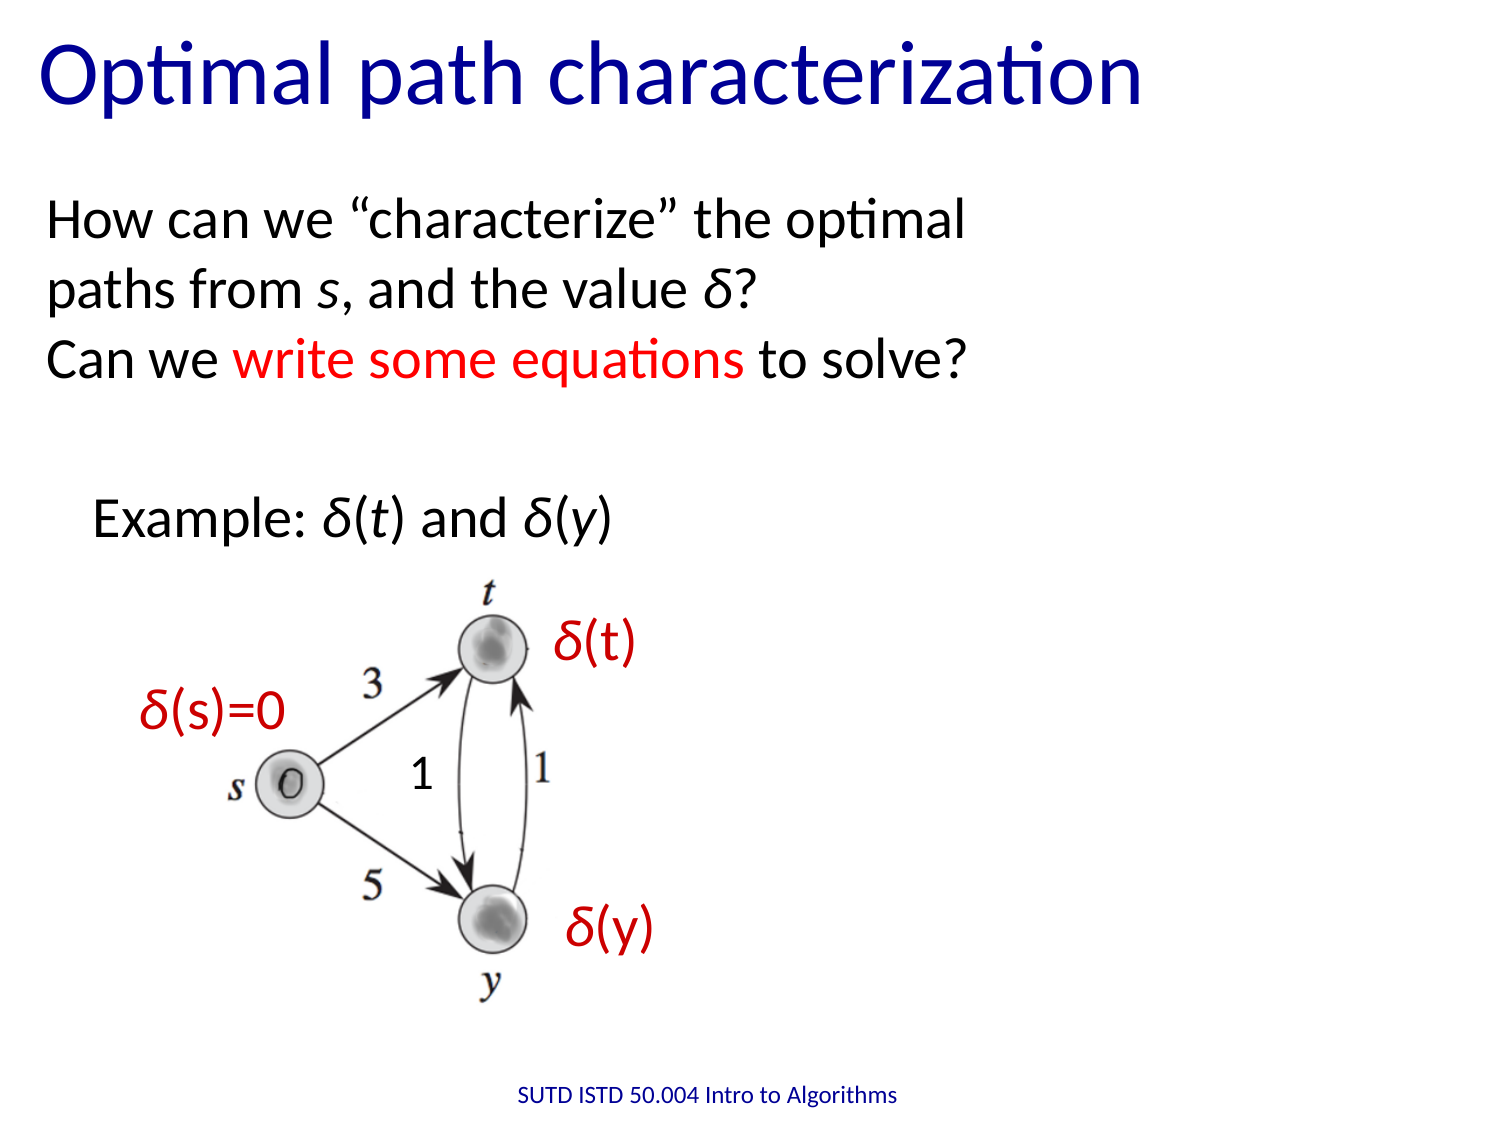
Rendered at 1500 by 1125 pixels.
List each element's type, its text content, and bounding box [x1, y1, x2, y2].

footer SUTD ISTD 50.004 Intro to Algorithms [473, 1063, 949, 1123]
text_box Example: δ(t) and δ(y) [78, 471, 630, 556]
title Optimal path characterization [23, 4, 1374, 132]
text_box How can we “characterize” the optimal paths from s, and the value δ? Can we write some equations to solve? [31, 172, 985, 398]
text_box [121, 563, 675, 1018]
